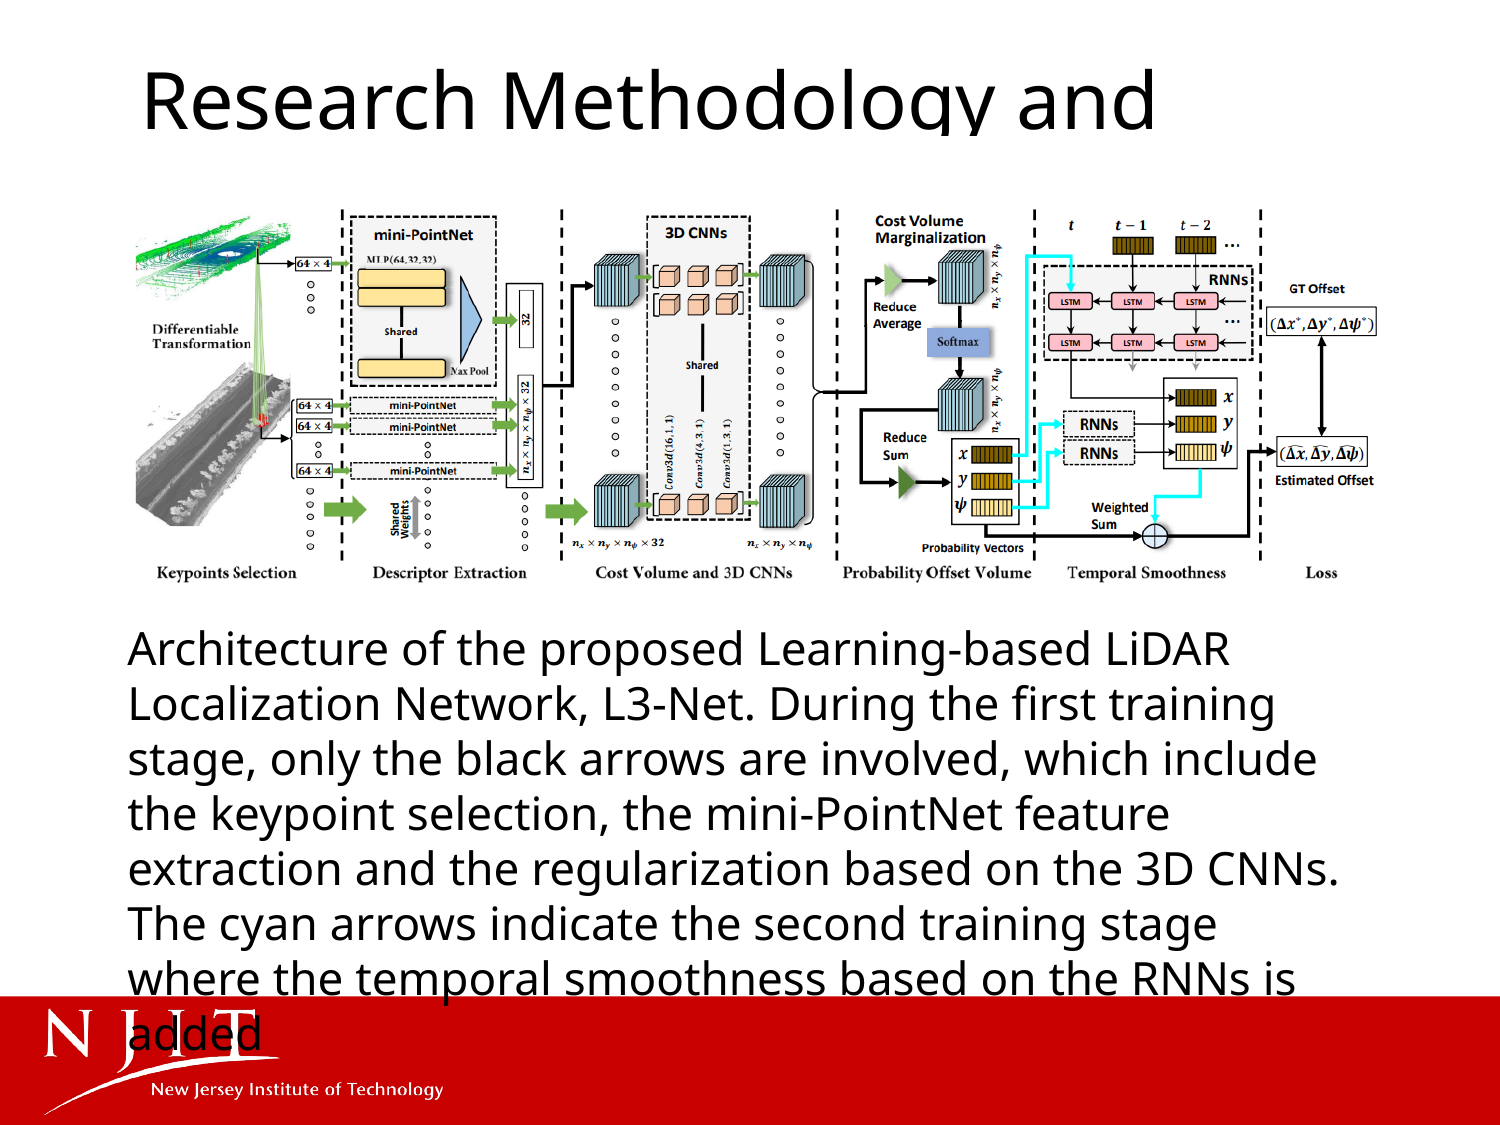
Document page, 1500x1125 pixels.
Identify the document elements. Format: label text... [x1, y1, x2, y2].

title Research Methodology and Approach [125, 43, 1400, 231]
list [112, 136, 1388, 601]
text_box Architecture of the proposed Learning-based LiDAR Localization Network, L3-Net. During the first training stage, only the black arrows are involved, which include the keypoint selection, the mini-PointNet feature extraction and the regularization based on the 3D CNNs. The cyan arrows indicate the second training stage where the temporal smoothness based on the RNNs is added [112, 612, 1363, 1068]
